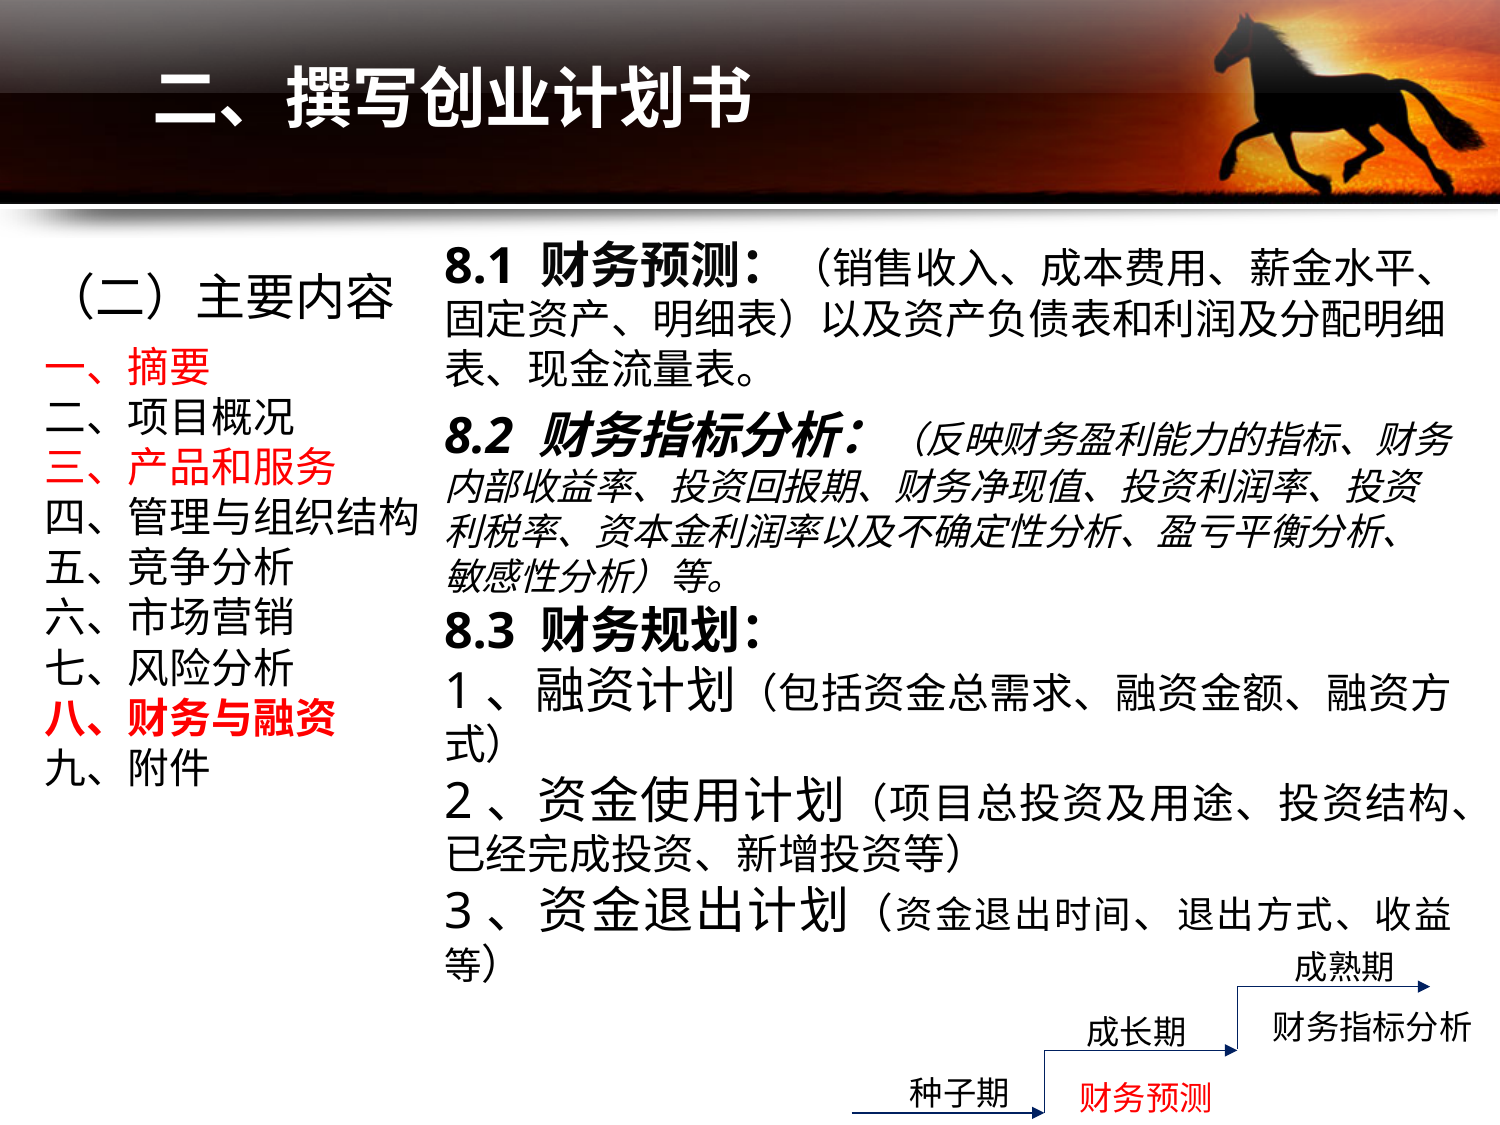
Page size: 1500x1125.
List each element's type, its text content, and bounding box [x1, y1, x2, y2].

picture [0, 0, 1500, 204]
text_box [851, 938, 1490, 1125]
text_box 8.1 财务预测：（销售收入、成本费用、薪金水平、固定资产、明细表）以及资产负债表和利润及分配明细表、现金流量表。 8.2 财务指标分析：（反映财务盈利能力的指标、财务内部收益率、投资回报期、财务净现值、投资利润率、投资利税率、资本金利润率以及不确定性分析、盈亏平衡分析、敏感性分析）等。 8.3 财务规划： 1、融资计划（包括资金总需求、融资金额、融资方式） 2、资金使用计划（项目总投资及用途、投资结构、已经完成投资、新增投资等） 3、资金退出计划（资金退出时间、退出方式、收益等） [429, 225, 1467, 996]
text_box （二）主要内容 [30, 258, 411, 333]
text_box 一、摘要 二、项目概况 三、产品和服务 四、管理与组织结构 五、竞争分析 六、市场营销 七、风险分析 八、财务与融资 九、附件 [29, 333, 780, 799]
text_box 二、撰写创业计划书 [137, 48, 768, 144]
